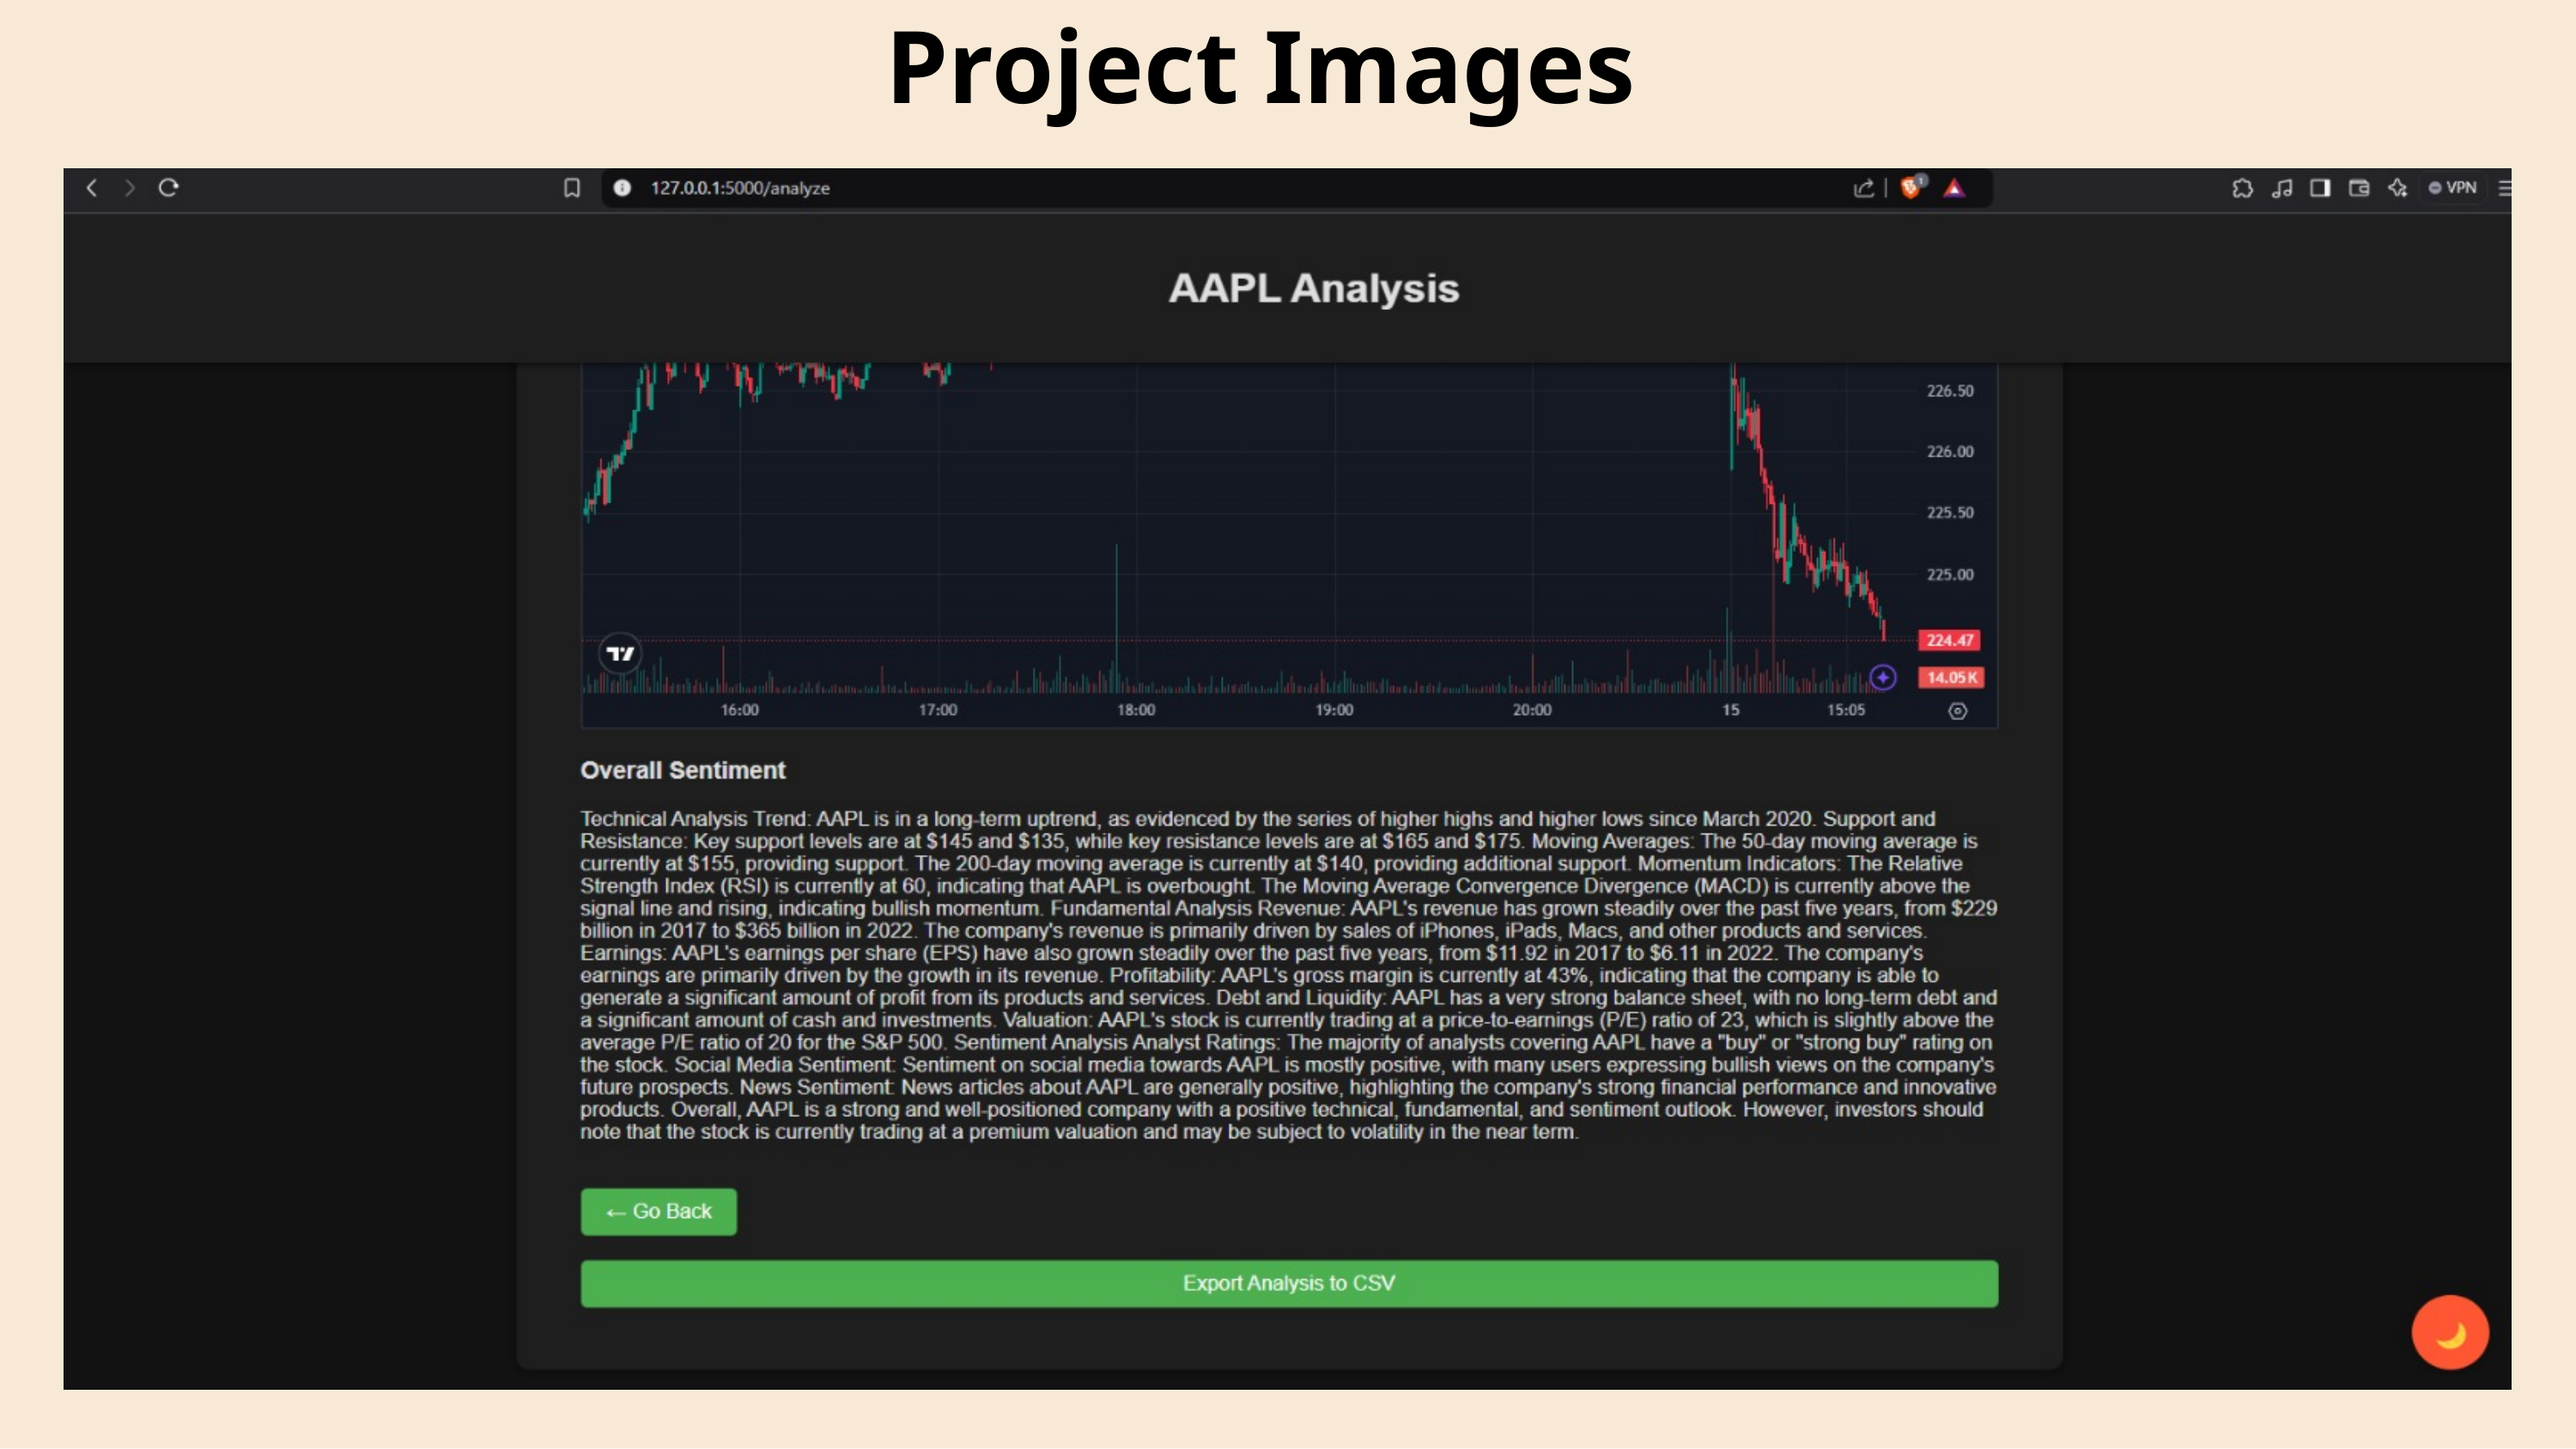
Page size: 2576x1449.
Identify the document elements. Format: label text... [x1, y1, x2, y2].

picture [64, 168, 2512, 1390]
title Project Images [885, 3, 1691, 124]
